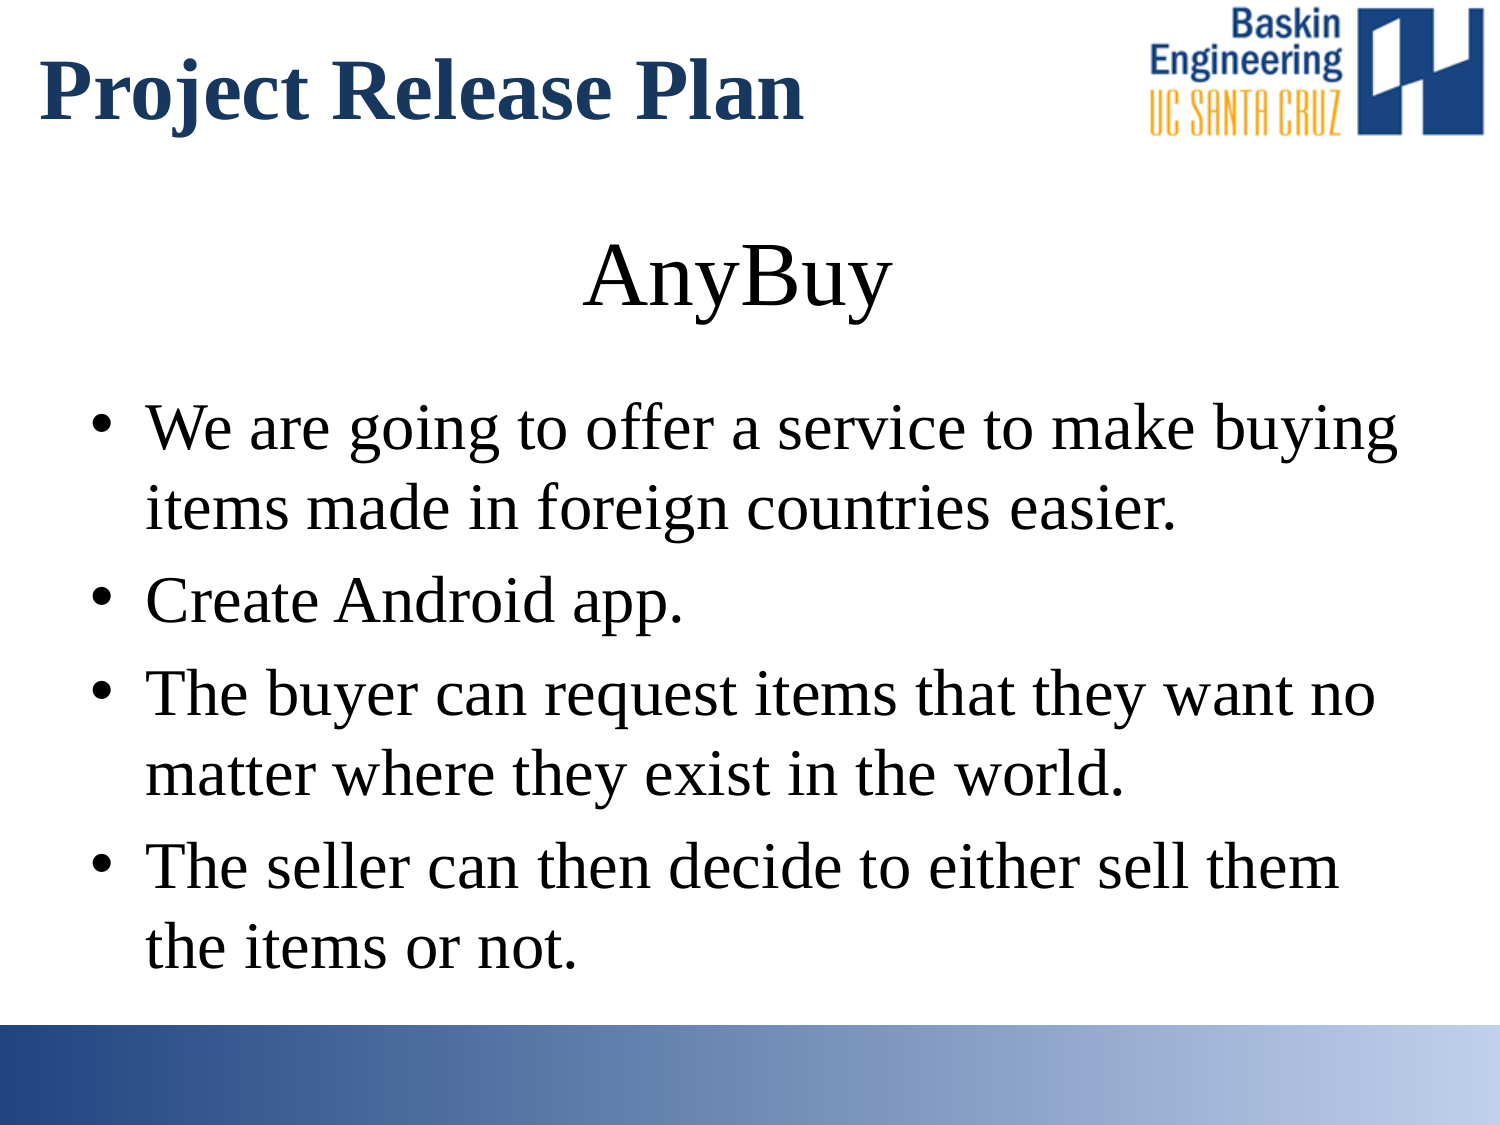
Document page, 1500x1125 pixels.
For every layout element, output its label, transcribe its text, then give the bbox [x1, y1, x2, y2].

text_box Project Release Plan [24, 24, 1122, 145]
text_box [0, 1023, 1500, 1125]
list We are going to offer a service to make buying items made in foreign countries easier. Create Android app. The buyer can request items that they want no matter where they exist in the world. The seller can then decide to either sell them the items or not. [75, 375, 1425, 1005]
picture [1137, 0, 1500, 148]
title AnyBuy [75, 174, 1425, 363]
